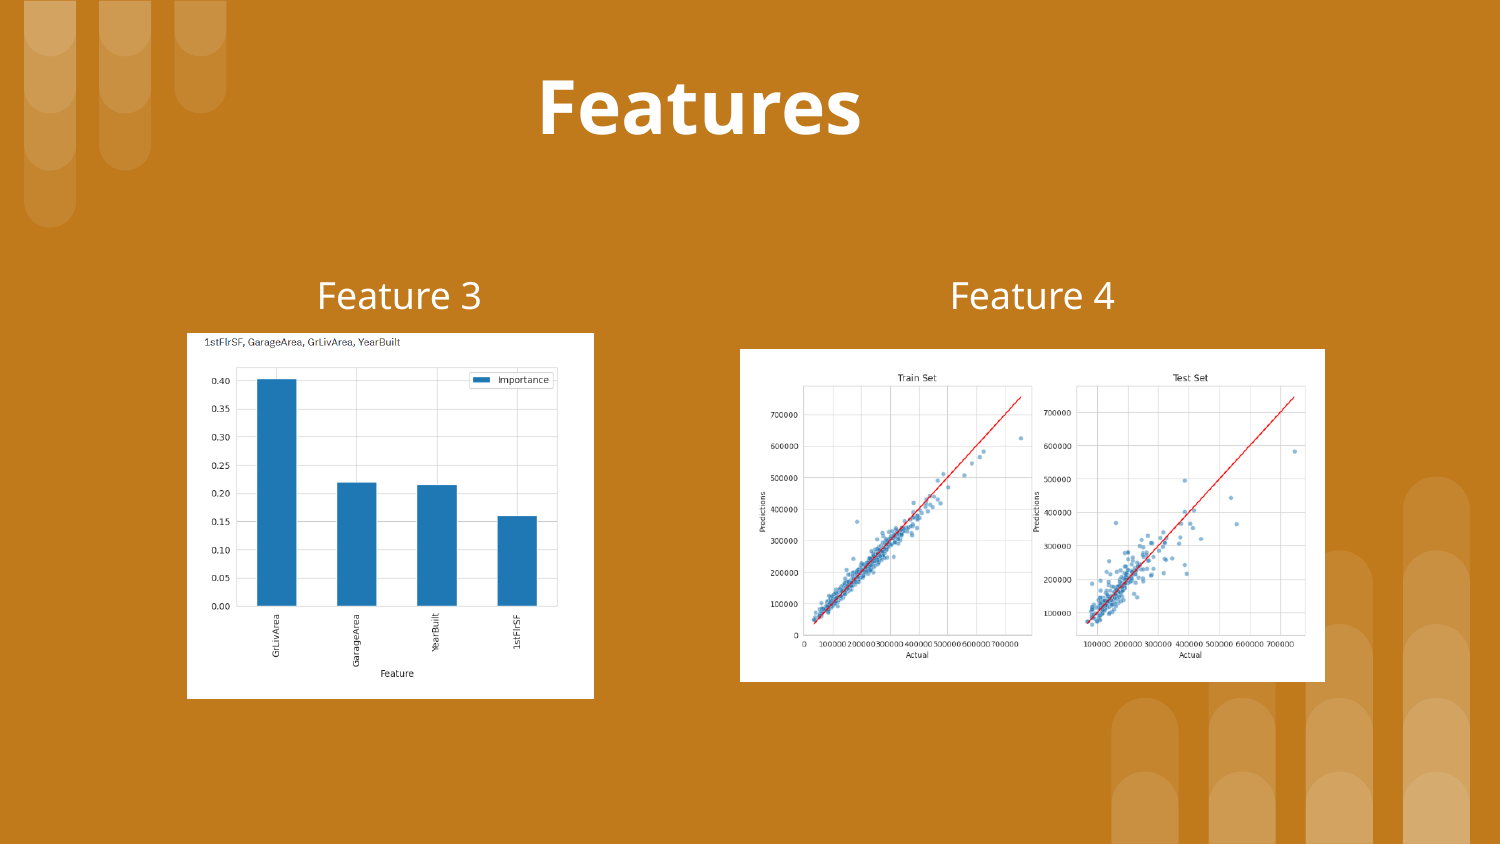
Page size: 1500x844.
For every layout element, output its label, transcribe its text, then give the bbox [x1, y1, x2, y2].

picture [739, 349, 1325, 682]
picture [186, 332, 594, 699]
text_box Feature 4 [892, 256, 1173, 319]
title Features [521, 35, 917, 173]
text_box Feature 3 [259, 256, 540, 319]
